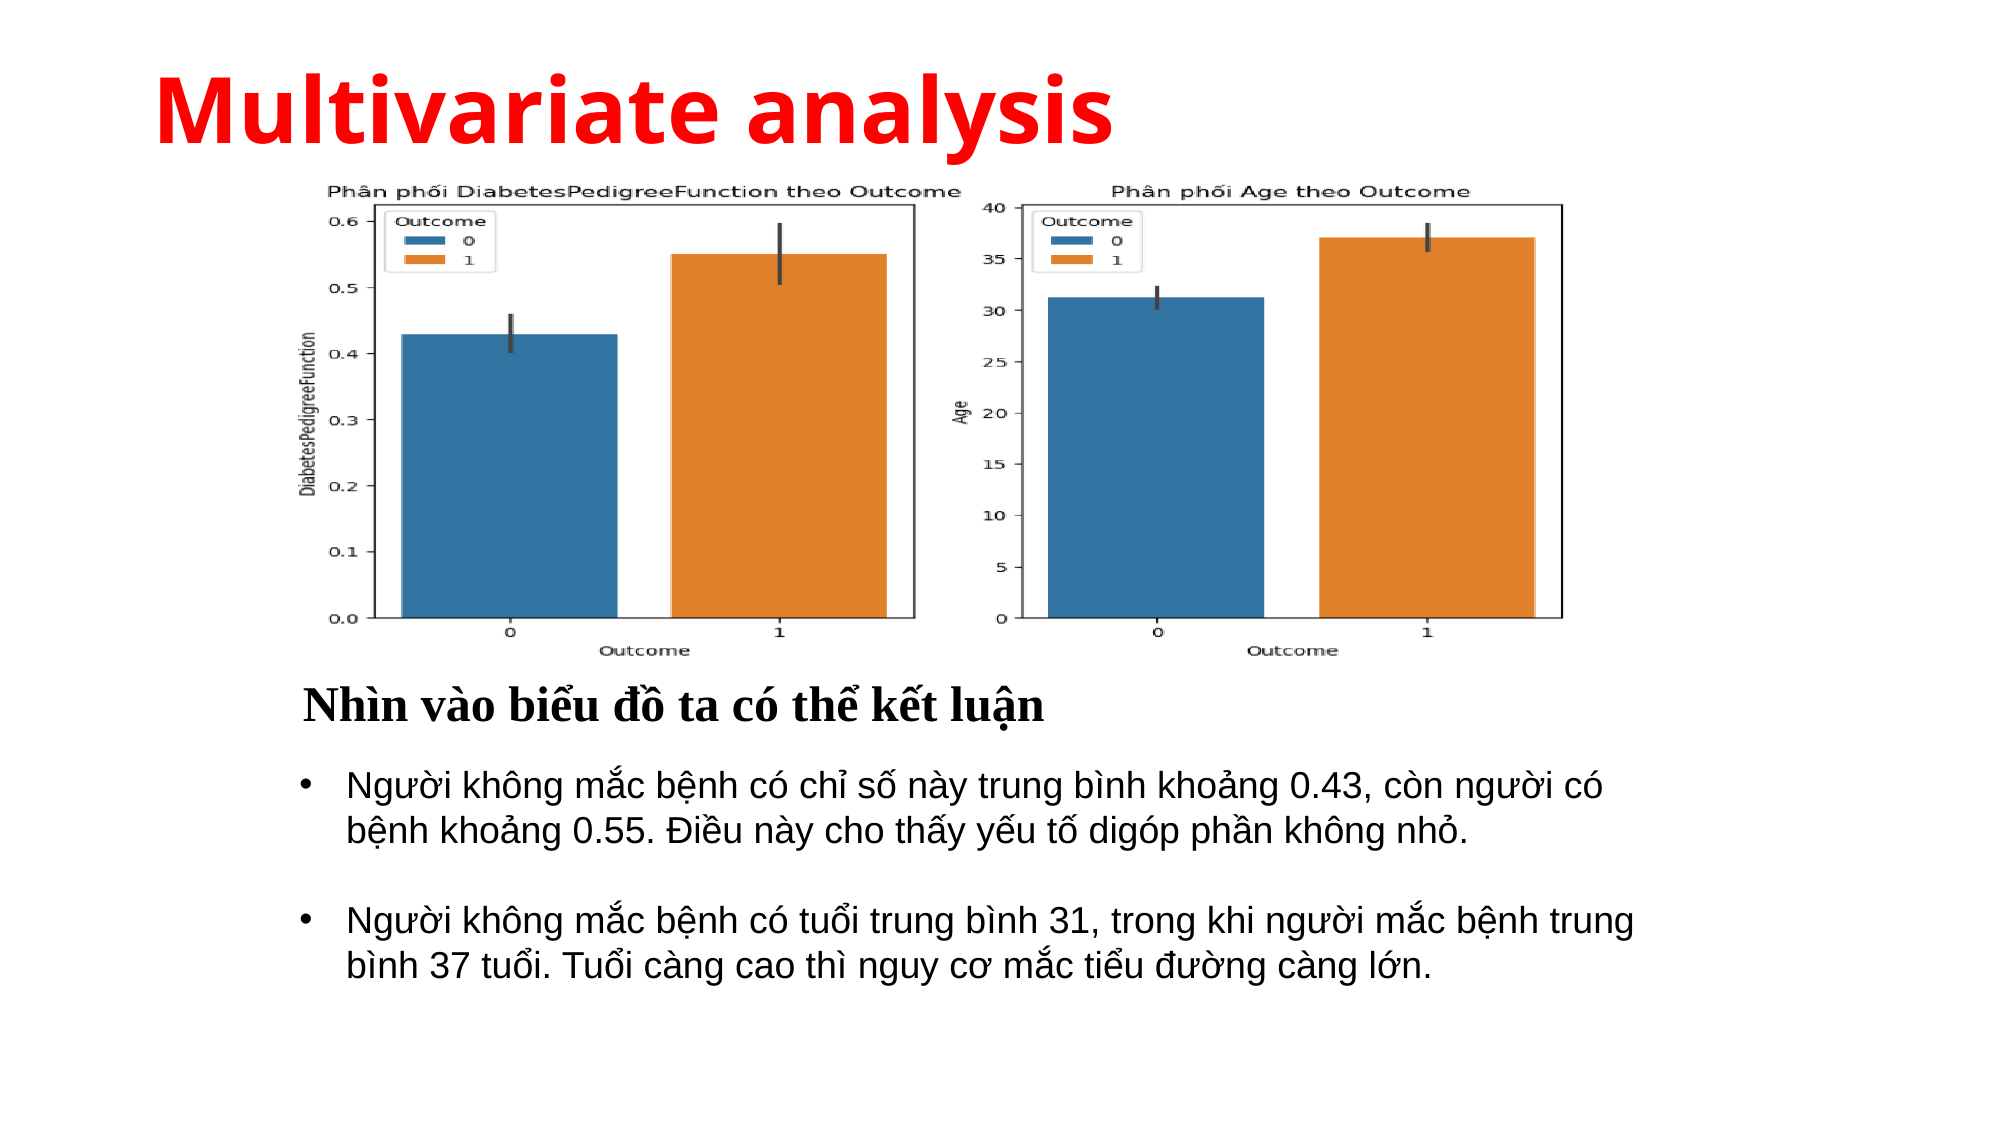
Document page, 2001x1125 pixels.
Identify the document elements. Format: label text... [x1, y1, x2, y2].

picture [284, 170, 1585, 664]
text_box Nhìn vào biểu đồ ta có thể kết luận [288, 664, 1060, 753]
text_box Người không mắc bệnh có chỉ số này trung bình khoảng 0.43, còn người có bệnh khoảng 0.55. Điều này cho thấy yếu tố digóp phần không nhỏ. Người không mắc bệnh có tuổi trung bình 31, trong khi người mắc bệnh trung bình 37 tuổi. Tuổi càng cao thì nguy cơ mắc tiểu đường càng lớn. [284, 753, 1673, 994]
title Multivariate analysis [137, 59, 1863, 278]
